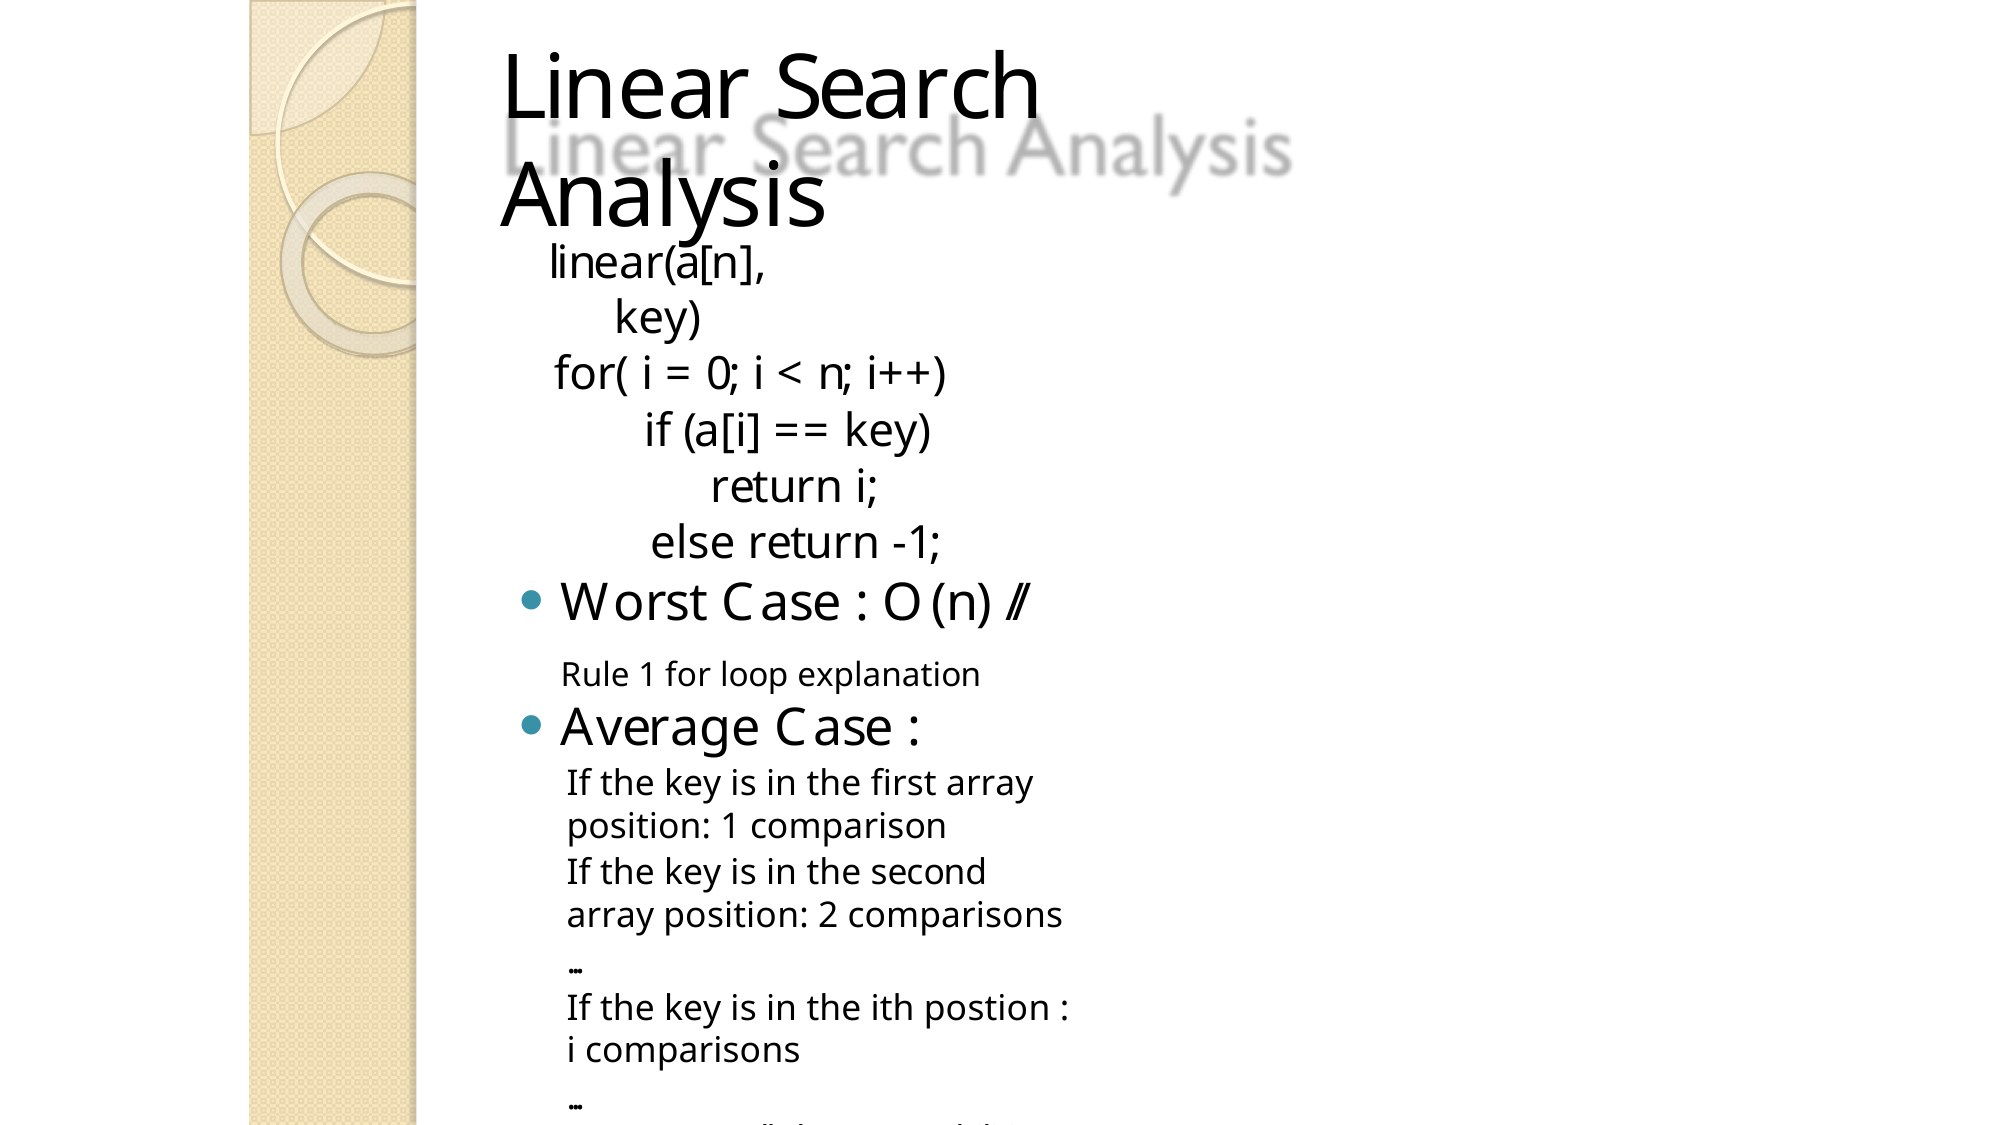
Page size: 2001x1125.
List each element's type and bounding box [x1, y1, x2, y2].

text_box [249, 0, 1751, 1125]
picture [440, 55, 1355, 203]
